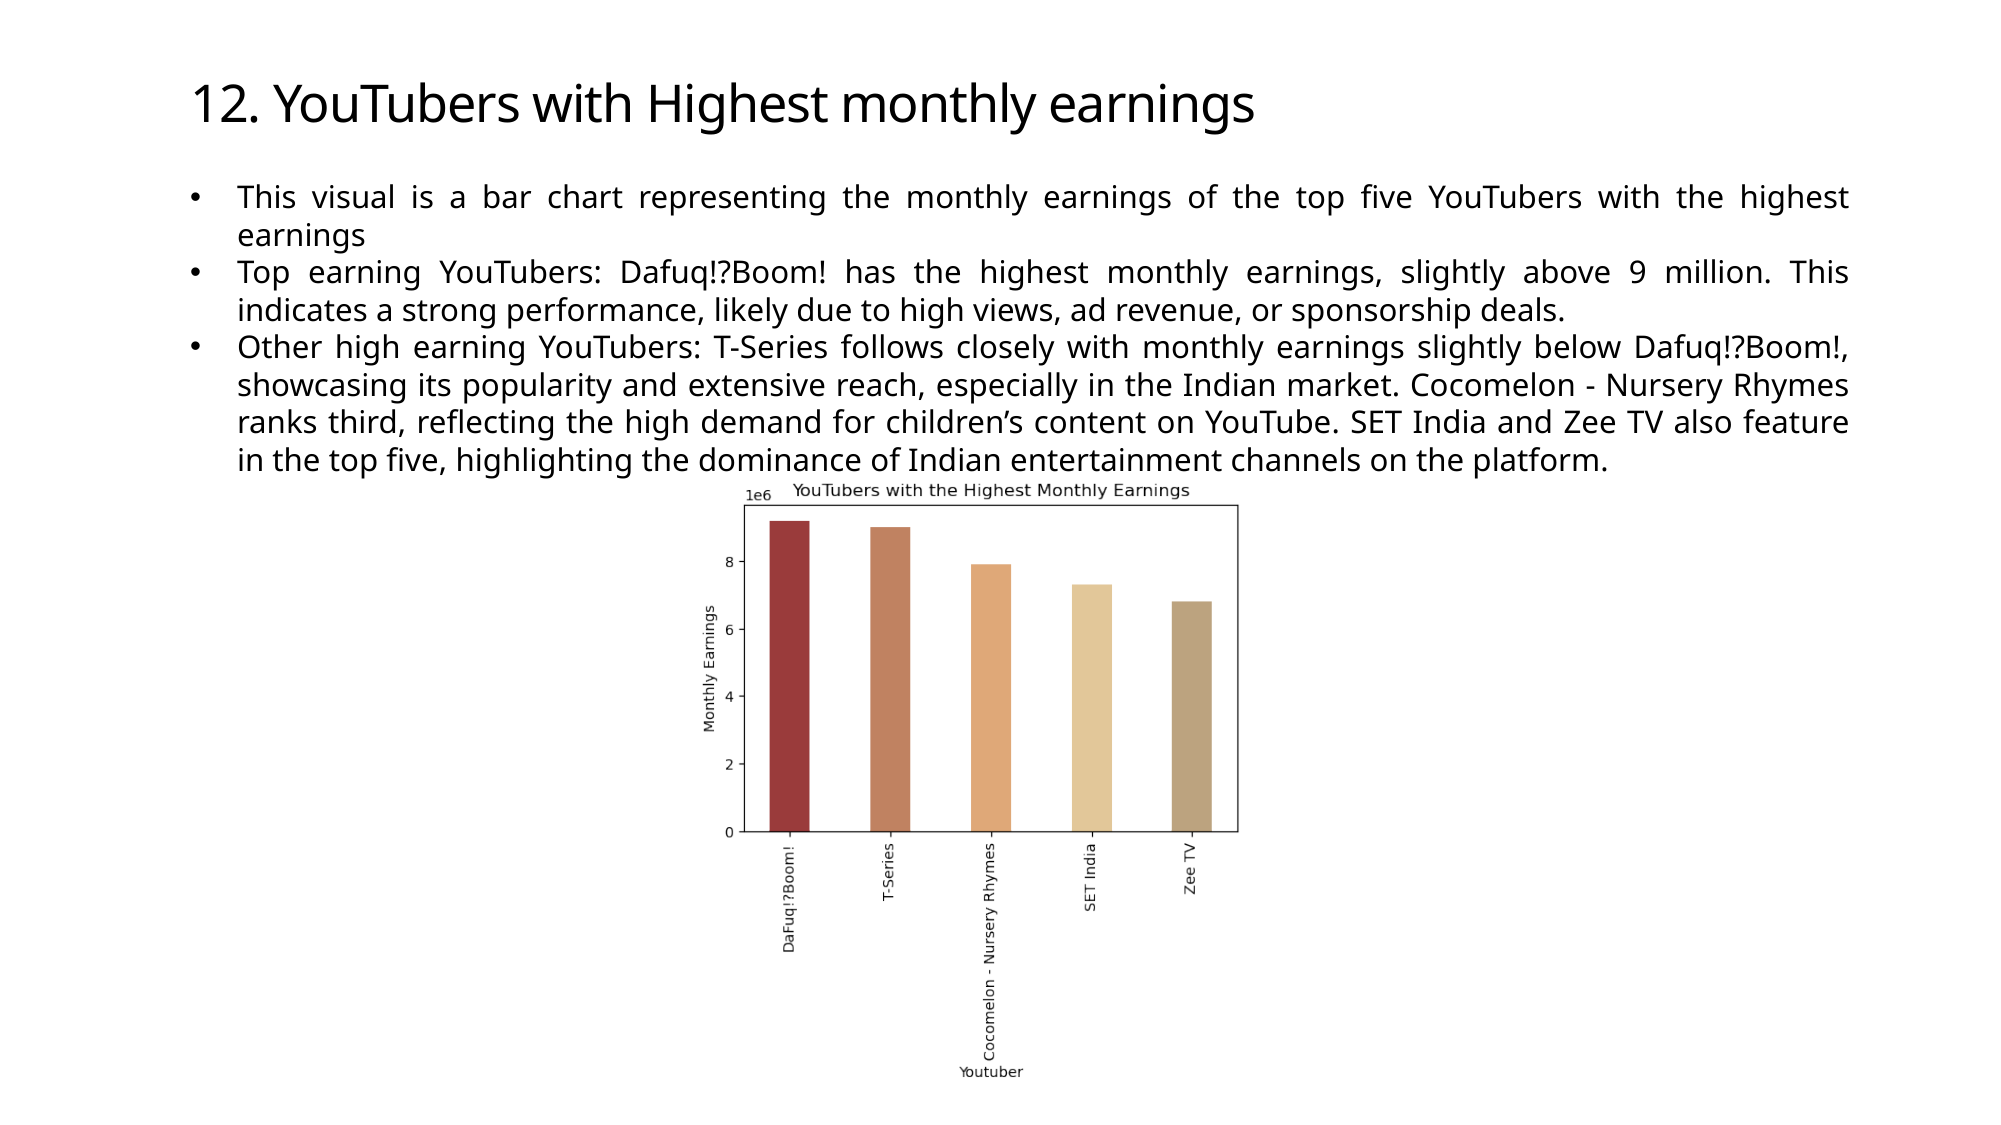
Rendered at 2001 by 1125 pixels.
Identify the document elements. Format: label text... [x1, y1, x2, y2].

title 12. YouTubers with Highest monthly earnings [175, 34, 1766, 141]
text_box This visual is a bar chart representing the monthly earnings of the top five YouTubers with the highest earnings Top earning YouTubers: Dafuq!?Boom! has the highest monthly earnings, slightly above 9 million. This indicates a strong performance, likely due to high views, ad revenue, or sponsorship deals. Other high earning YouTubers: T-Series follows closely with monthly earnings slightly below Dafuq!?Boom!, showcasing its popularity and extensive reach, especially in the Indian market. Cocomelon - Nursery Rhymes ranks third, reflecting the high demand for children’s content on YouTube. SET India and Zee TV also feature in the top five, highlighting the dominance of Indian entertainment channels on the platform. [175, 170, 1867, 485]
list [693, 472, 1248, 1091]
